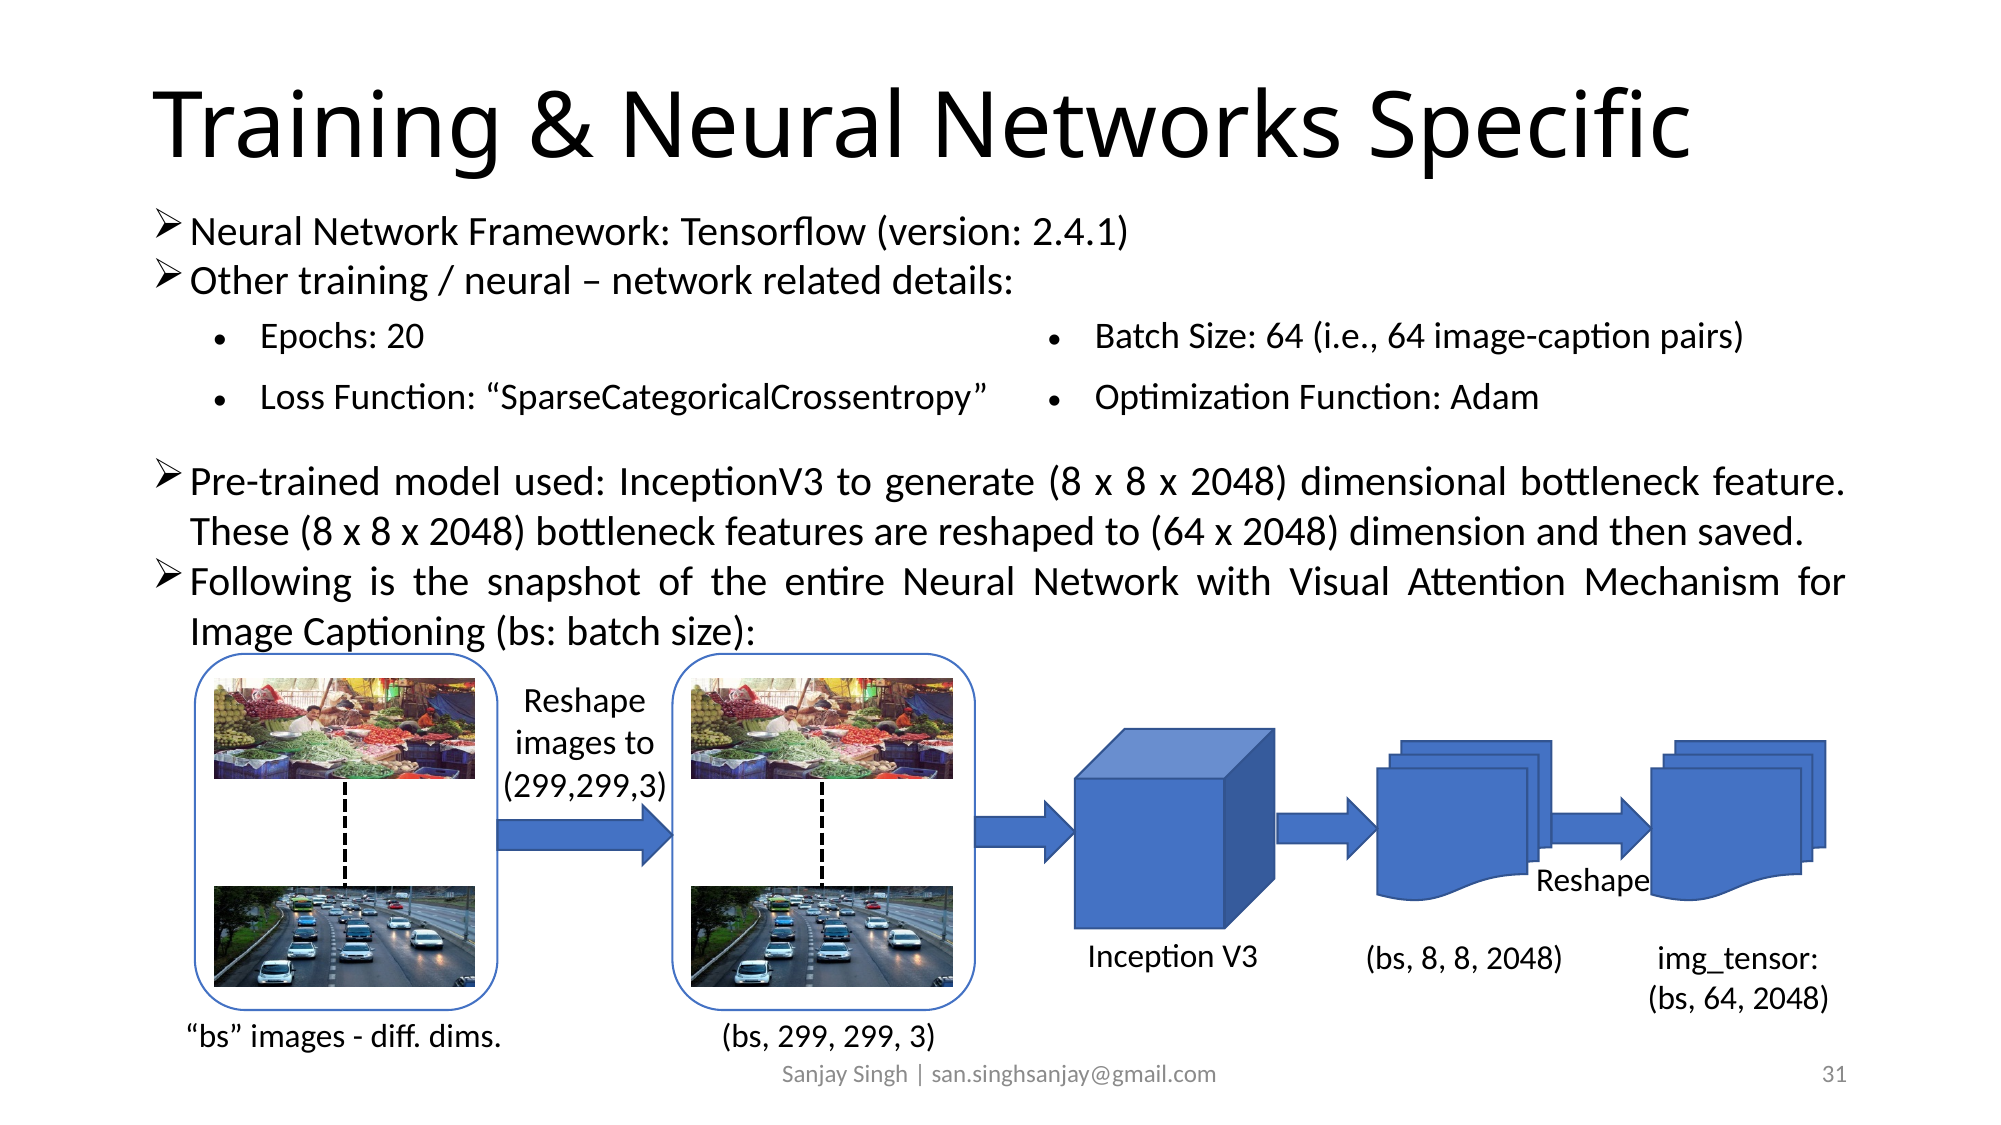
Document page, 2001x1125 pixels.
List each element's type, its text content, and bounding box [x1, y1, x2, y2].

text_box [496, 812, 674, 868]
text_box [1650, 740, 1827, 902]
text_box Inception V3 [1072, 927, 1273, 982]
table_cell Loss Function: “SparseCategoricalCrossentropy” [198, 374, 1033, 435]
text_box Reshape [1521, 850, 1666, 906]
text_box [1376, 740, 1553, 902]
text_box “bs” images - diff. dims. [170, 1006, 523, 1061]
picture [214, 886, 475, 987]
table_header Batch Size: 64 (i.e., 64 image-caption pairs) [1033, 313, 1867, 374]
table_header Epochs: 20 [198, 313, 1033, 374]
list Neural Network Framework: Tensorflow (version: 2.4.1) Other training / neural – network related details: Pre-trained model used: InceptionV3 to generate (8 x 8 x 2048) dimensional bottleneck feature. These (8 x 8 x 2048) bottleneck features are reshaped to (64 x 2048) dimension and then saved. Following is the snapshot of the entire Neural Network with Visual Attention Mechanism for Image Captioning (bs: batch size): [137, 195, 1863, 1014]
text_box [1276, 796, 1379, 861]
text_box [671, 652, 976, 1006]
picture [691, 886, 953, 987]
text_box (bs, 299, 299, 3) [697, 1006, 960, 1061]
title Training & Neural Networks Specific [137, 59, 1863, 195]
text_box [1073, 727, 1276, 927]
text_box Reshape images to (299,299,3) [483, 669, 687, 812]
picture [691, 678, 953, 779]
footer Sanjay Singh | san.singhsanjay@gmail.com [662, 1042, 1338, 1103]
slide_number 31 [1412, 1042, 1863, 1103]
text_box [1550, 796, 1653, 850]
table_cell Optimization Function: Adam [1033, 374, 1867, 435]
text_box (bs, 8, 8, 2048) [1333, 928, 1596, 984]
text_box [973, 799, 1077, 865]
picture [214, 678, 475, 779]
text_box img_tensor: (bs, 64, 2048) [1607, 928, 1870, 1024]
